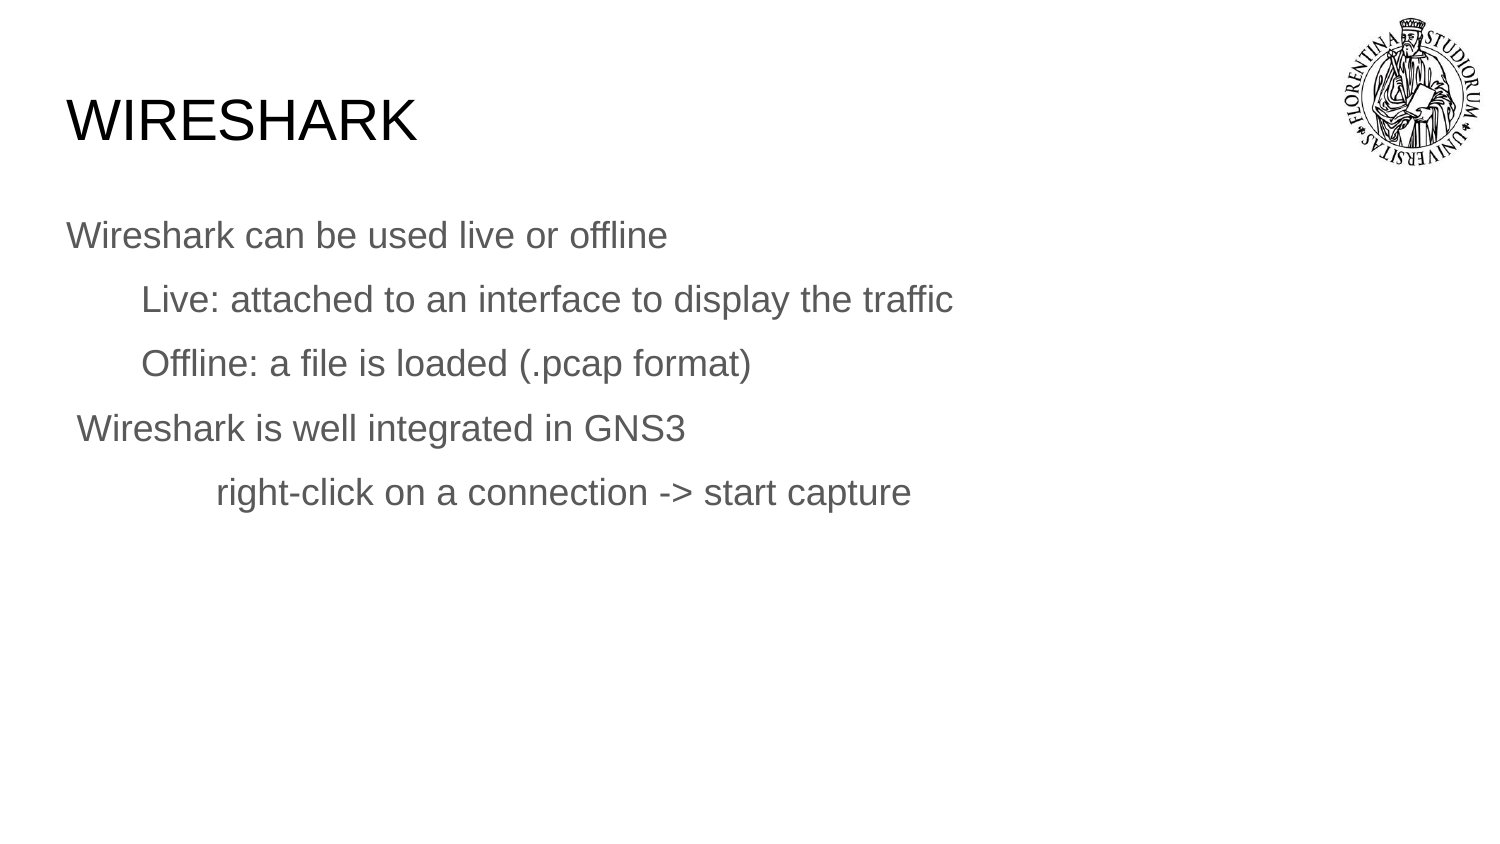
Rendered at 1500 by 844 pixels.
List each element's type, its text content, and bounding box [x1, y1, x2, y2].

list Wireshark can be used live or offline Live: attached to an interface to display the traffic Offline: a file is loaded (.pcap format) Wireshark is well integrated in GNS3 right-click on a connection -> start capture [51, 189, 1449, 750]
picture [1338, 11, 1485, 169]
title WIRESHARK [51, 72, 1333, 167]
